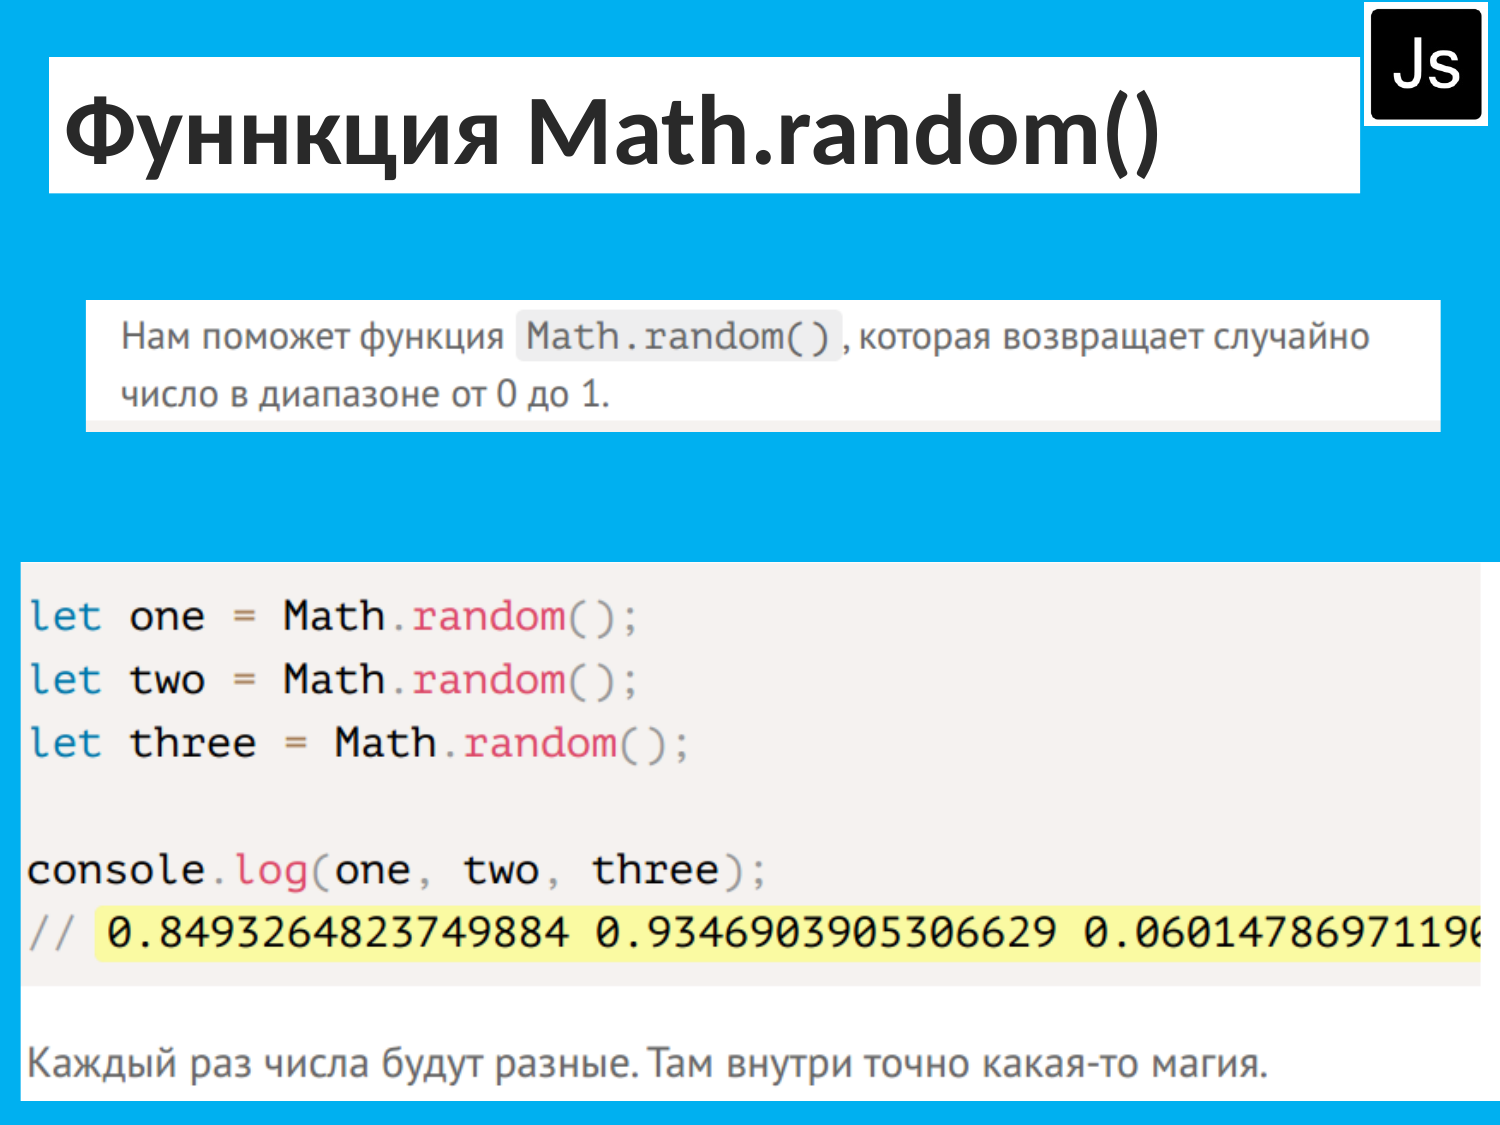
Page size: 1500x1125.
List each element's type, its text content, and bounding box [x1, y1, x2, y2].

picture [1365, 3, 1487, 125]
text_box Фуннкция Math.random() [49, 57, 1361, 194]
picture [21, 563, 1500, 1100]
picture [86, 301, 1440, 431]
